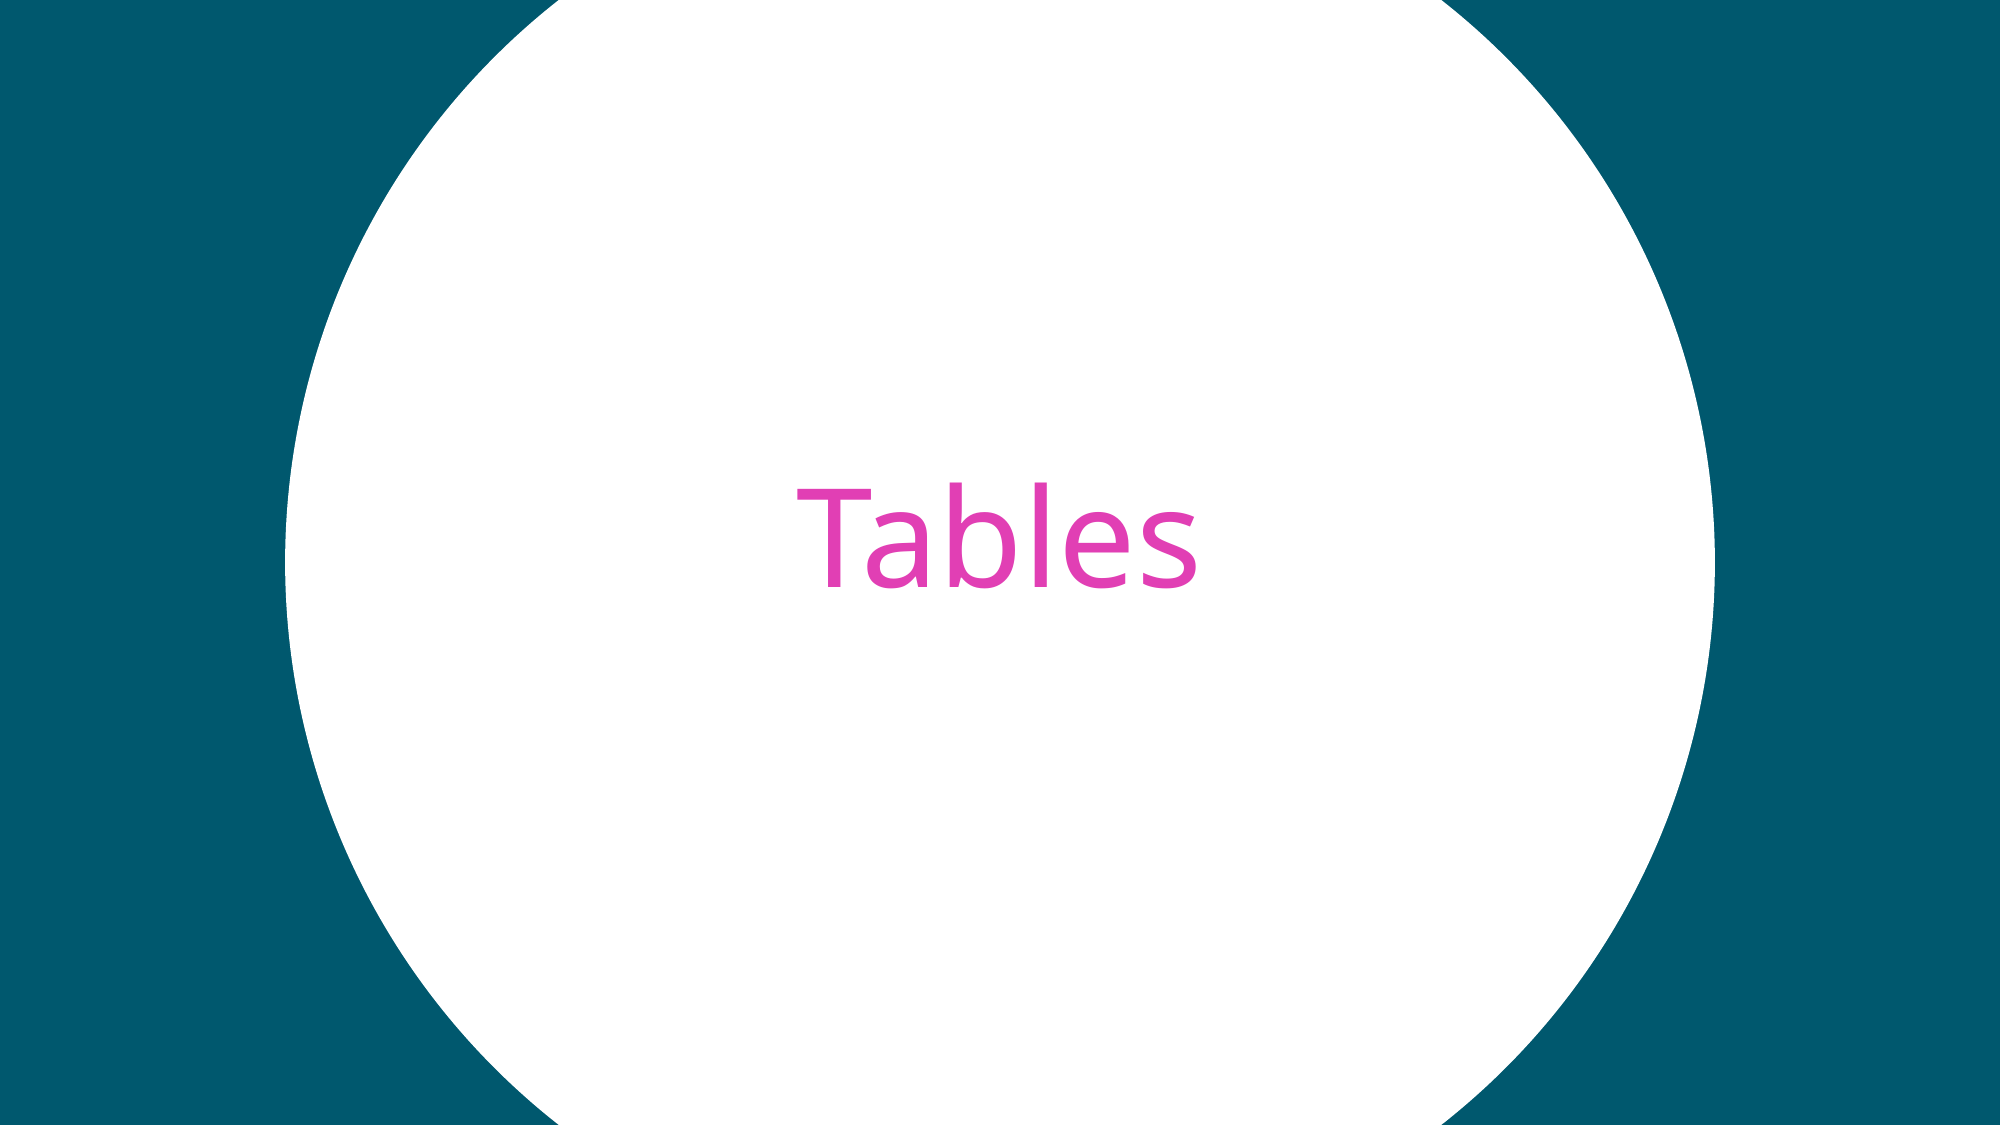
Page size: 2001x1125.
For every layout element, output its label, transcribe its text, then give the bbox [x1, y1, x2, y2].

title Tables [356, 223, 1642, 851]
